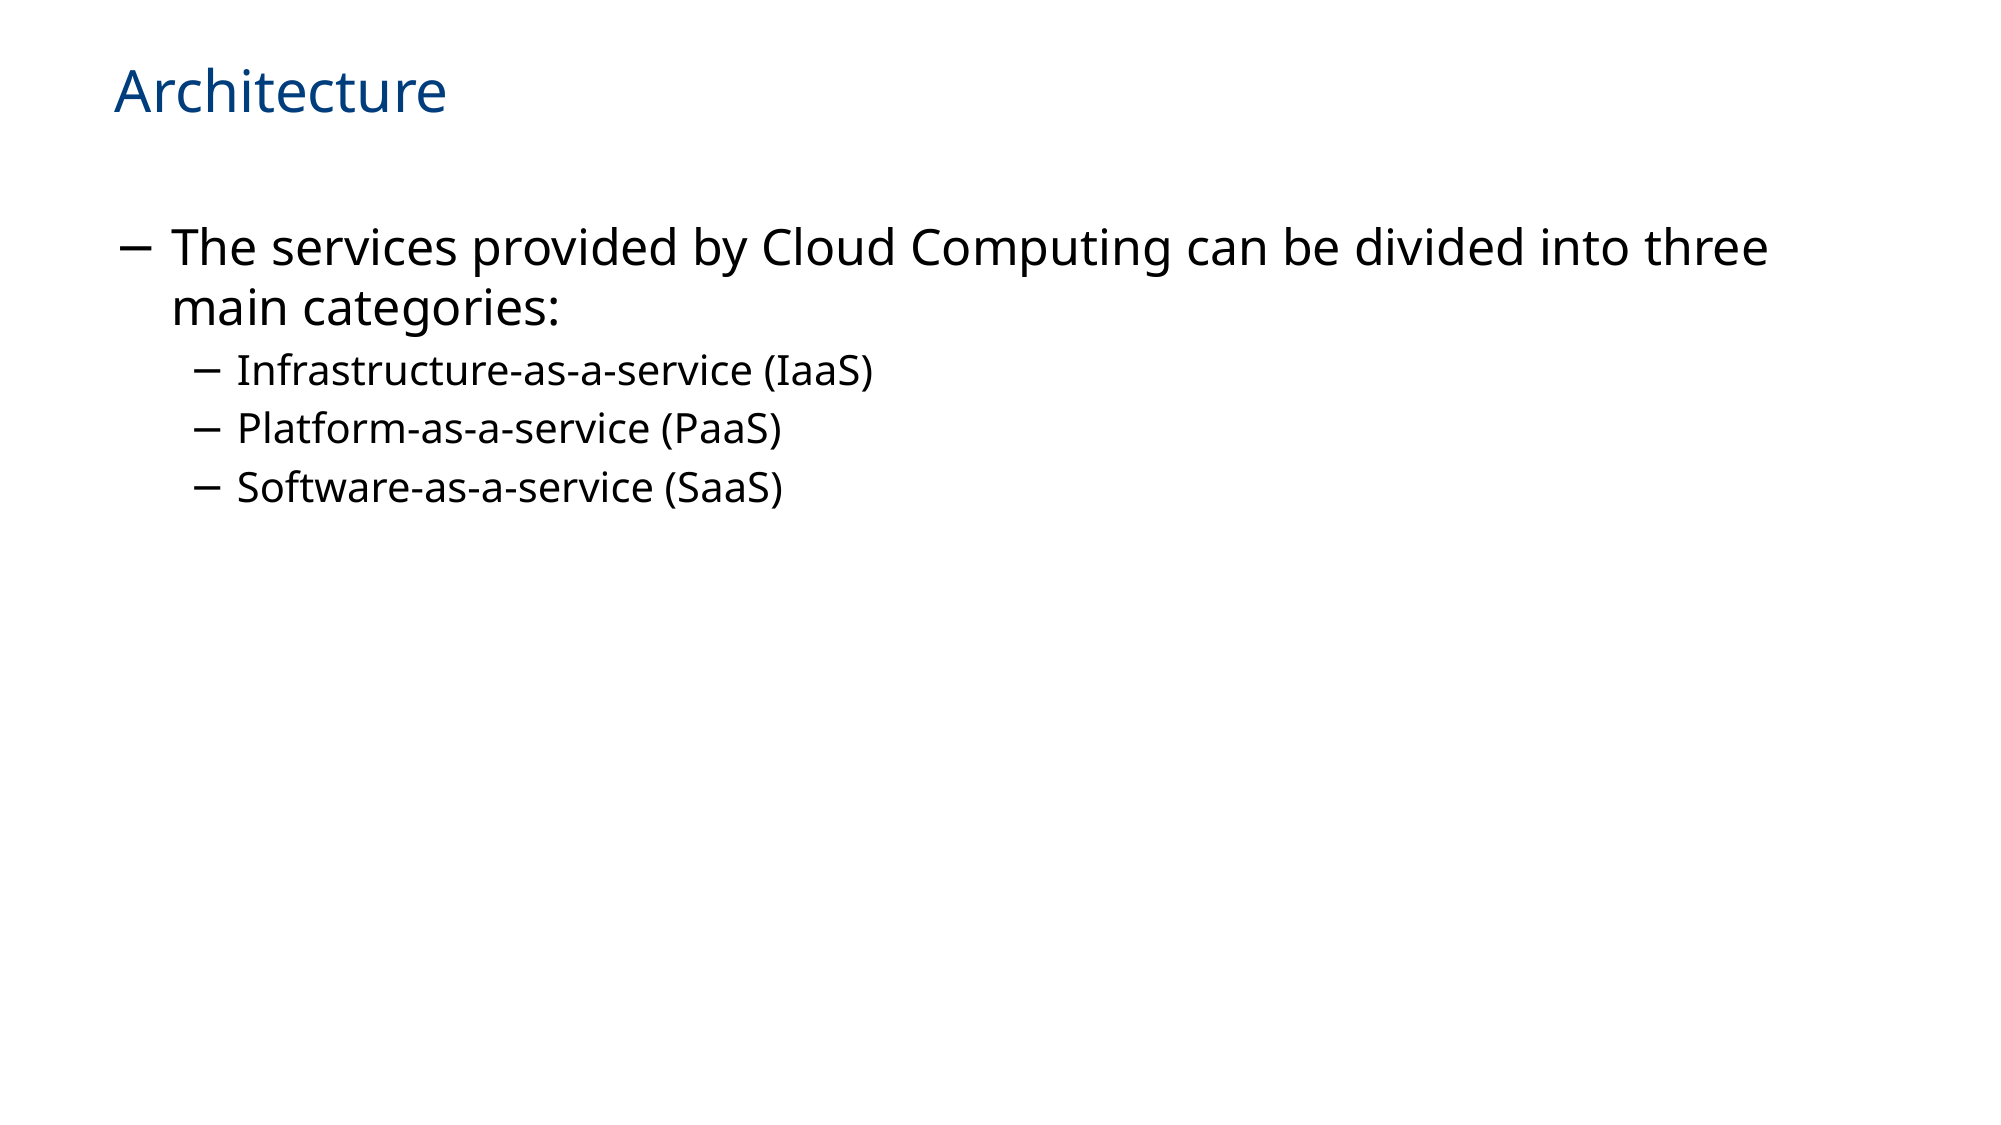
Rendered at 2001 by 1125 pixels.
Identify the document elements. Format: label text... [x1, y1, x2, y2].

title Architecture [99, 0, 1900, 184]
list The services provided by Cloud Computing can be divided into three main categories: Infrastructure-as-a-service (IaaS) Platform-as-a-service (PaaS) Software-as-a-service (SaaS) [99, 208, 1900, 1024]
